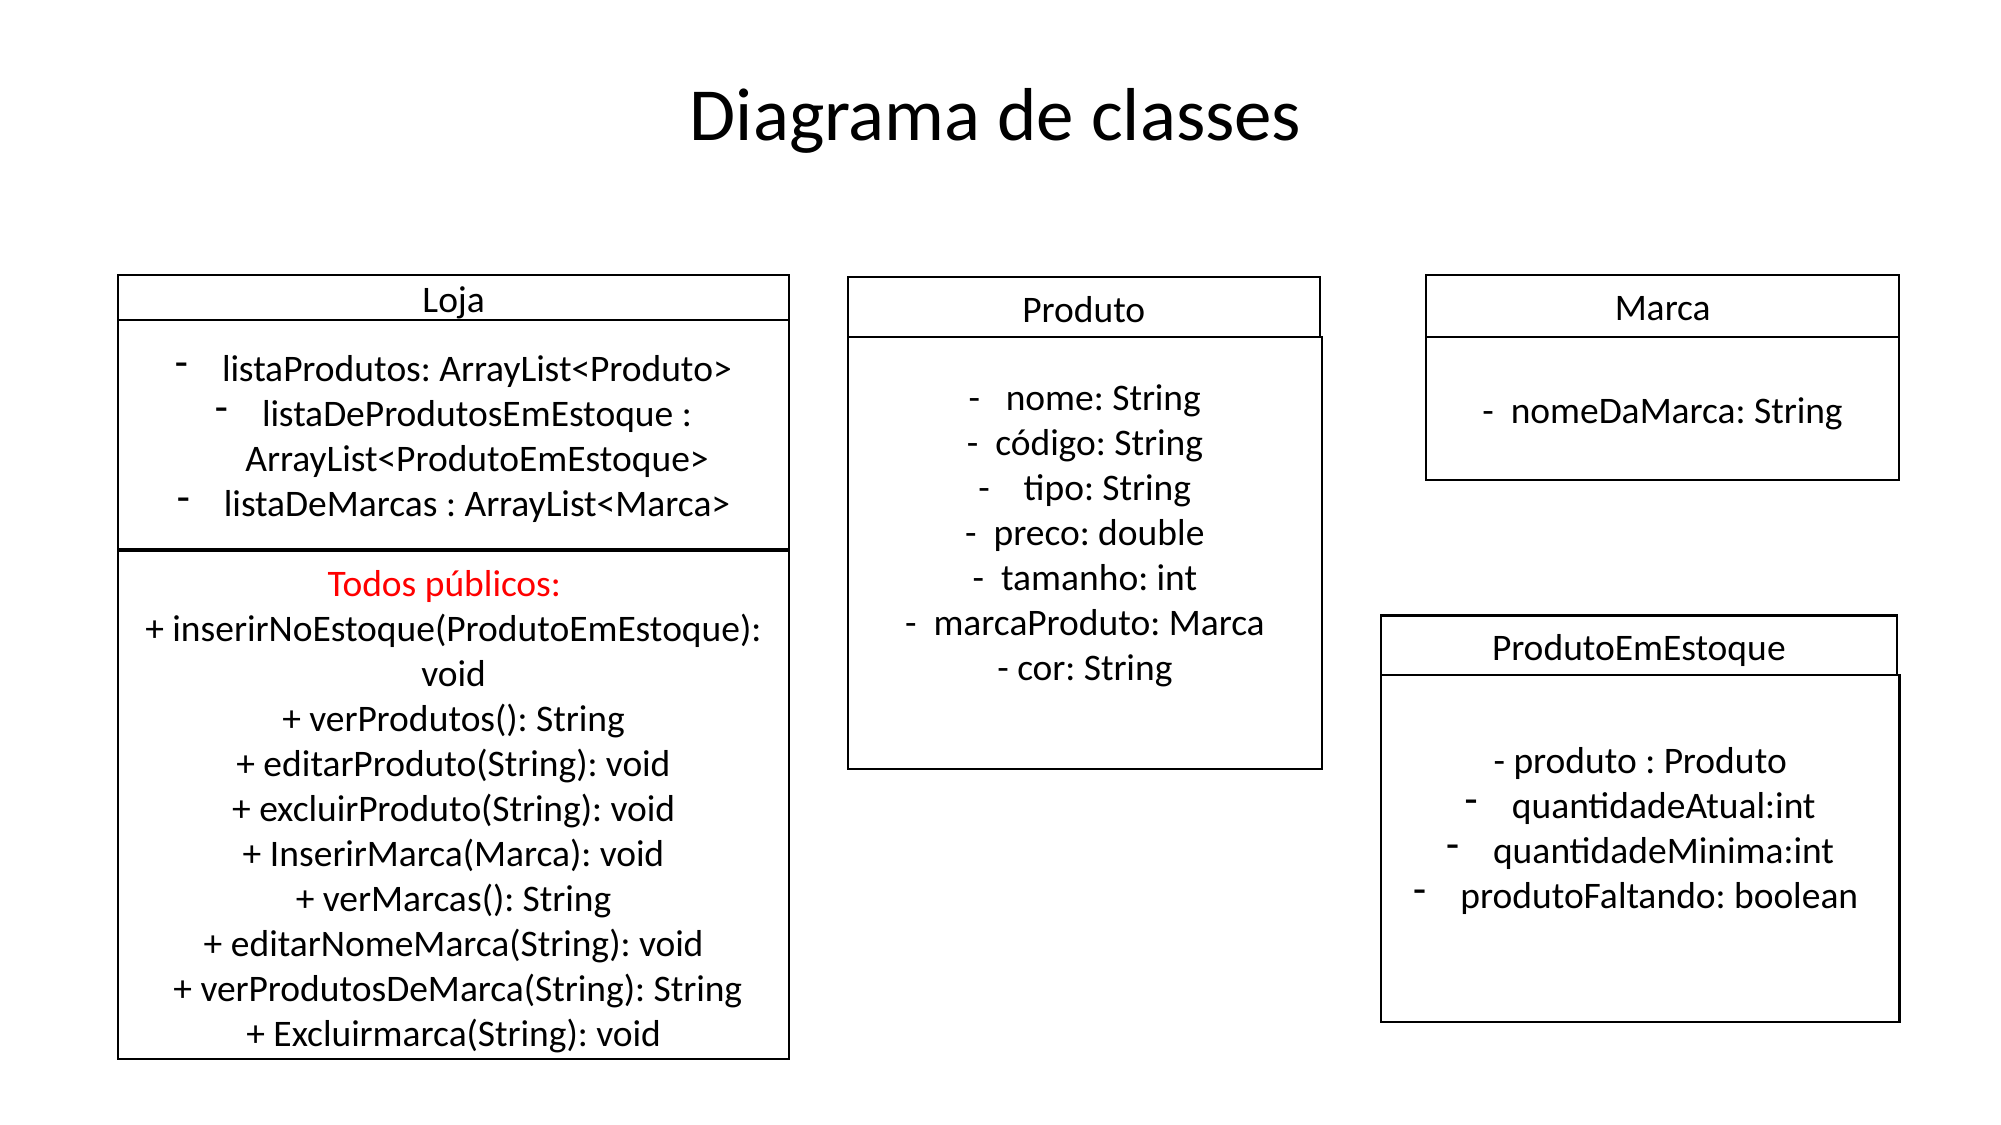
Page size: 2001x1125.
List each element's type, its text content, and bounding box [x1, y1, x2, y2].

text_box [1426, 274, 1900, 480]
text_box - nome: String - código: String - tipo: String - preco: double - tamanho: int - marcaProduto: Marca - cor: String [847, 336, 1323, 770]
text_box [118, 274, 790, 1059]
text_box ProdutoEmEstoque [1380, 614, 1898, 676]
text_box Diagrama de classes [674, 57, 1372, 163]
text_box - produto : Produto quantidadeAtual:int quantidadeMinima:int produtoFaltando: boolean [1380, 674, 1901, 1023]
text_box Produto [847, 276, 1321, 338]
